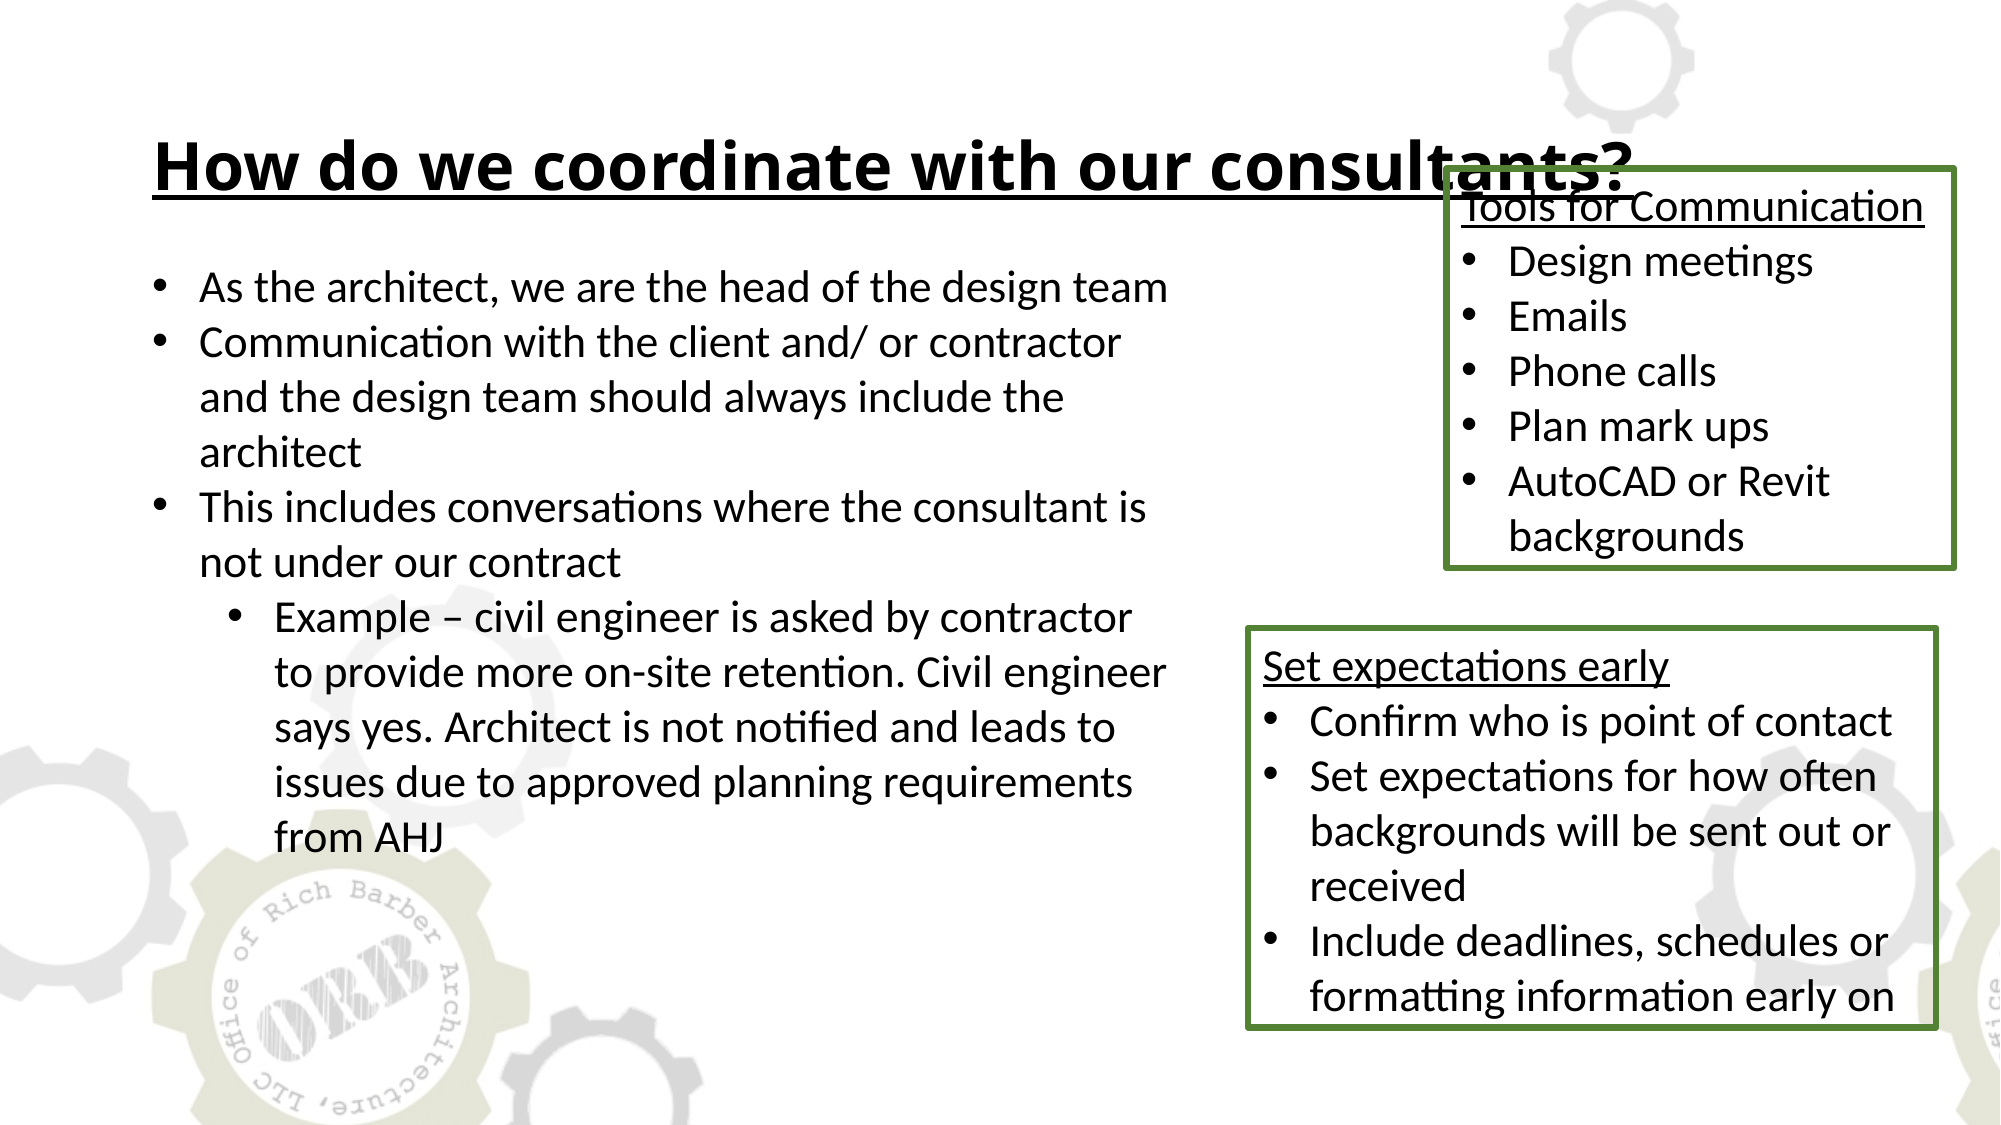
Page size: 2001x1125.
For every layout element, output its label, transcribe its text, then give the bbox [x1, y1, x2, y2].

title How do we coordinate with our consultants? [137, 59, 1863, 278]
text_box Tools for Communication Design meetings Emails Phone calls Plan mark ups AutoCAD or Revit backgrounds [1446, 168, 1955, 569]
text_box As the architect, we are the head of the design team Communication with the client and/ or contractor and the design team should always include the architect This includes conversations where the consultant is not under our contract Example – civil engineer is asked by contractor to provide more on-site retention. Civil engineer says yes. Architect is not notified and leads to issues due to approved planning requirements from AHJ [137, 249, 1193, 869]
text_box Set expectations early Confirm who is point of contact Set expectations for how often backgrounds will be sent out or received Include deadlines, schedules or formatting information early on [1248, 627, 1937, 1028]
